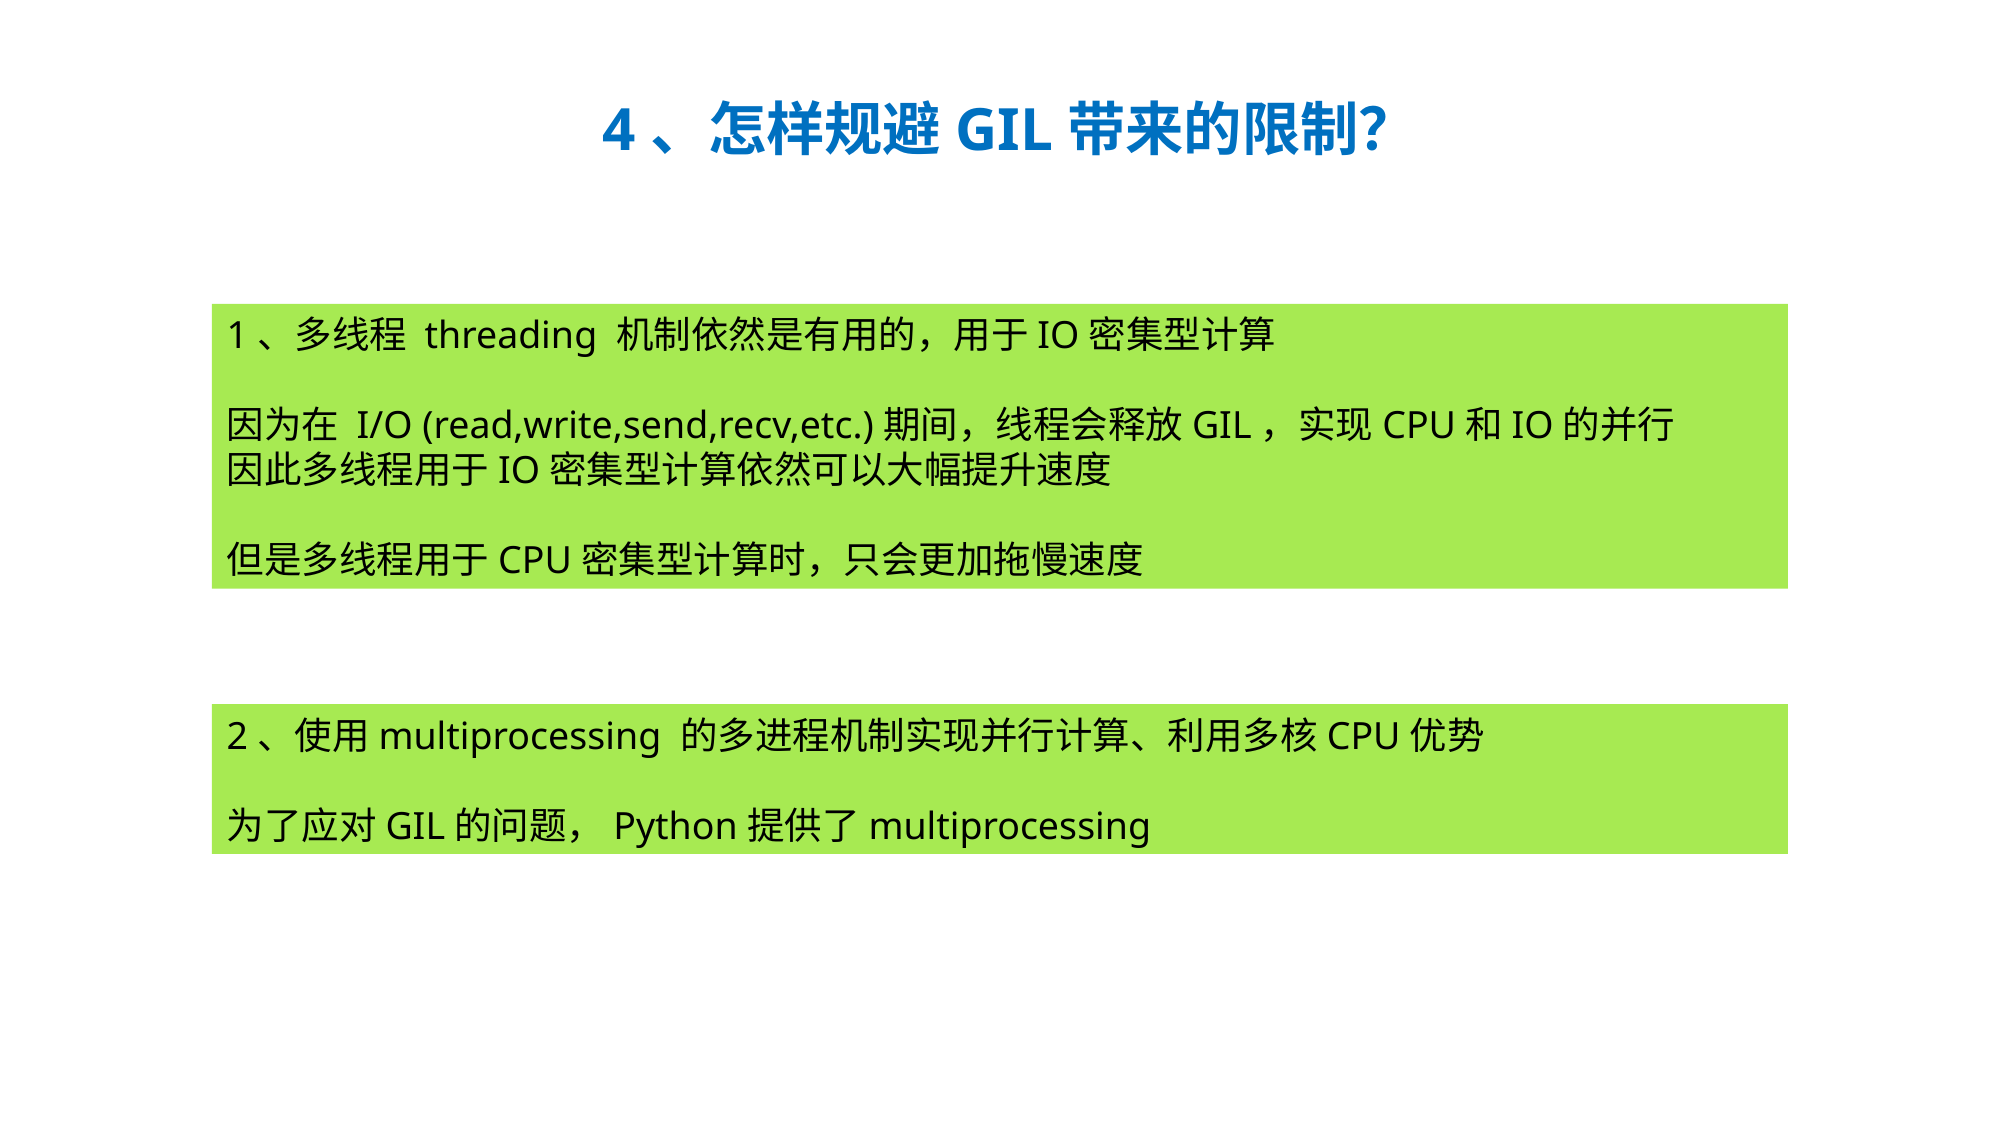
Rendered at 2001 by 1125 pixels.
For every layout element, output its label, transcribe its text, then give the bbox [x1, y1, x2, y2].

text_box 1、多线程 threading 机制依然是有用的，用于IO密集型计算 因为在 I/O (read,write,send,recv,etc.)期间，线程会释放GIL，实现CPU和IO的并行 因此多线程用于IO密集型计算依然可以大幅提升速度 但是多线程用于CPU密集型计算时，只会更加拖慢速度 [211, 303, 1788, 589]
text_box 2、使用multiprocessing 的多进程机制实现并行计算、利用多核CPU优势 为了应对GIL的问题，Python提供了multiprocessing [211, 704, 1788, 854]
text_box 4、怎样规避GIL带来的限制？ [588, 50, 1432, 170]
